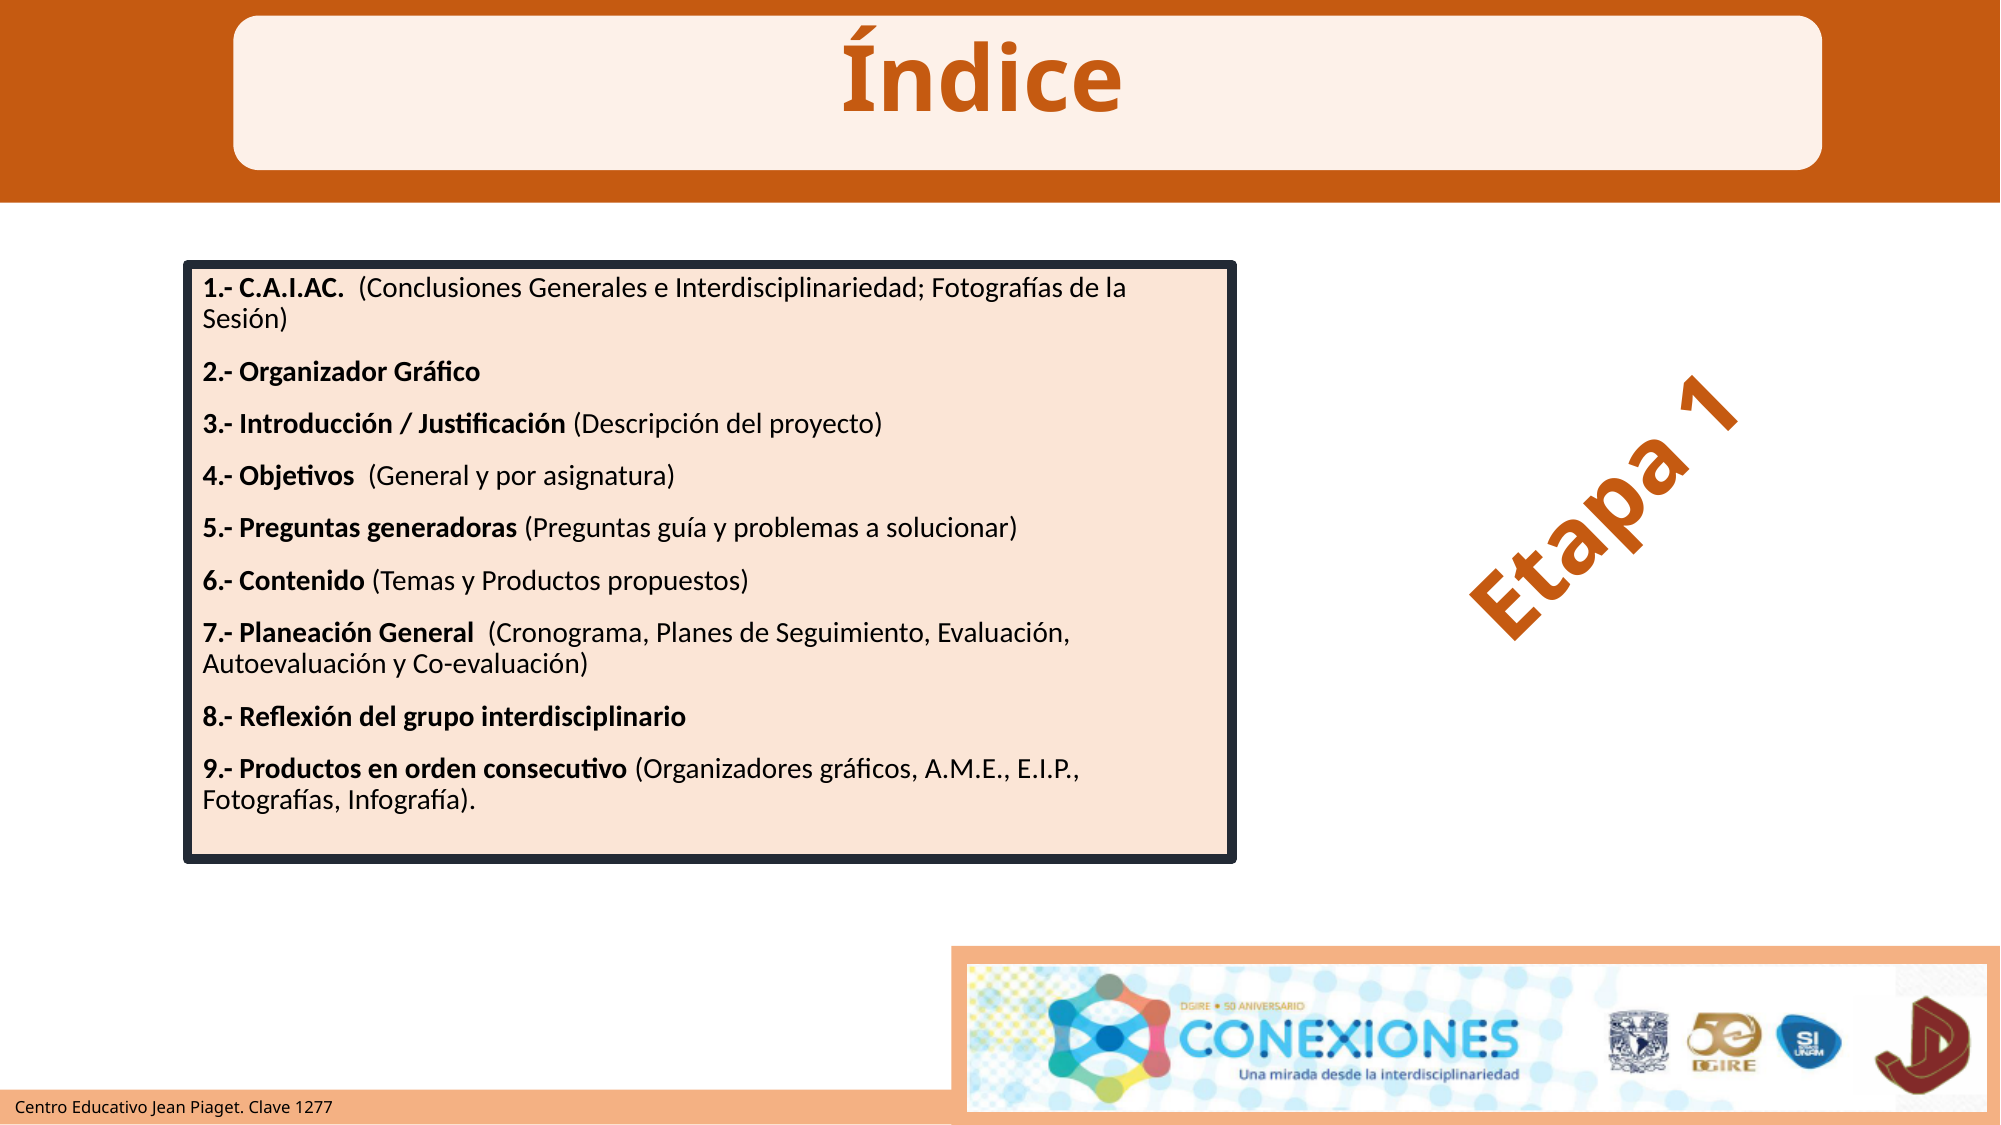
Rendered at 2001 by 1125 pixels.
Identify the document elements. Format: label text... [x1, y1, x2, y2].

text_box Índice [347, 24, 1620, 140]
text_box Centro Educativo Jean Piaget. Clave 1277 [0, 1089, 2000, 1125]
text_box [950, 945, 2000, 1089]
text_box [0, 0, 2000, 204]
list 1.- C.A.I.AC. (Conclusiones Generales e Interdisciplinariedad; Fotografías de la Sesión) 2.- Organizador Gráfico 3.- Introducción / Justificación (Descripción del proyecto) 4.- Objetivos (General y por asignatura) 5.- Preguntas generadoras (Preguntas guía y problemas a solucionar) 6.- Contenido (Temas y Productos propuestos) 7.- Planeación General (Cronograma, Planes de Seguimiento, Evaluación, Autoevaluación y Co-evaluación) 8.- Reflexión del grupo interdisciplinario 9.- Productos en orden consecutivo (Organizadores gráficos, A.M.E., E.I.P., Fotografías, Infografía). [187, 264, 1232, 860]
picture [967, 963, 1987, 1112]
text_box Etapa 1 [1393, 295, 1823, 721]
text_box [232, 14, 1824, 172]
